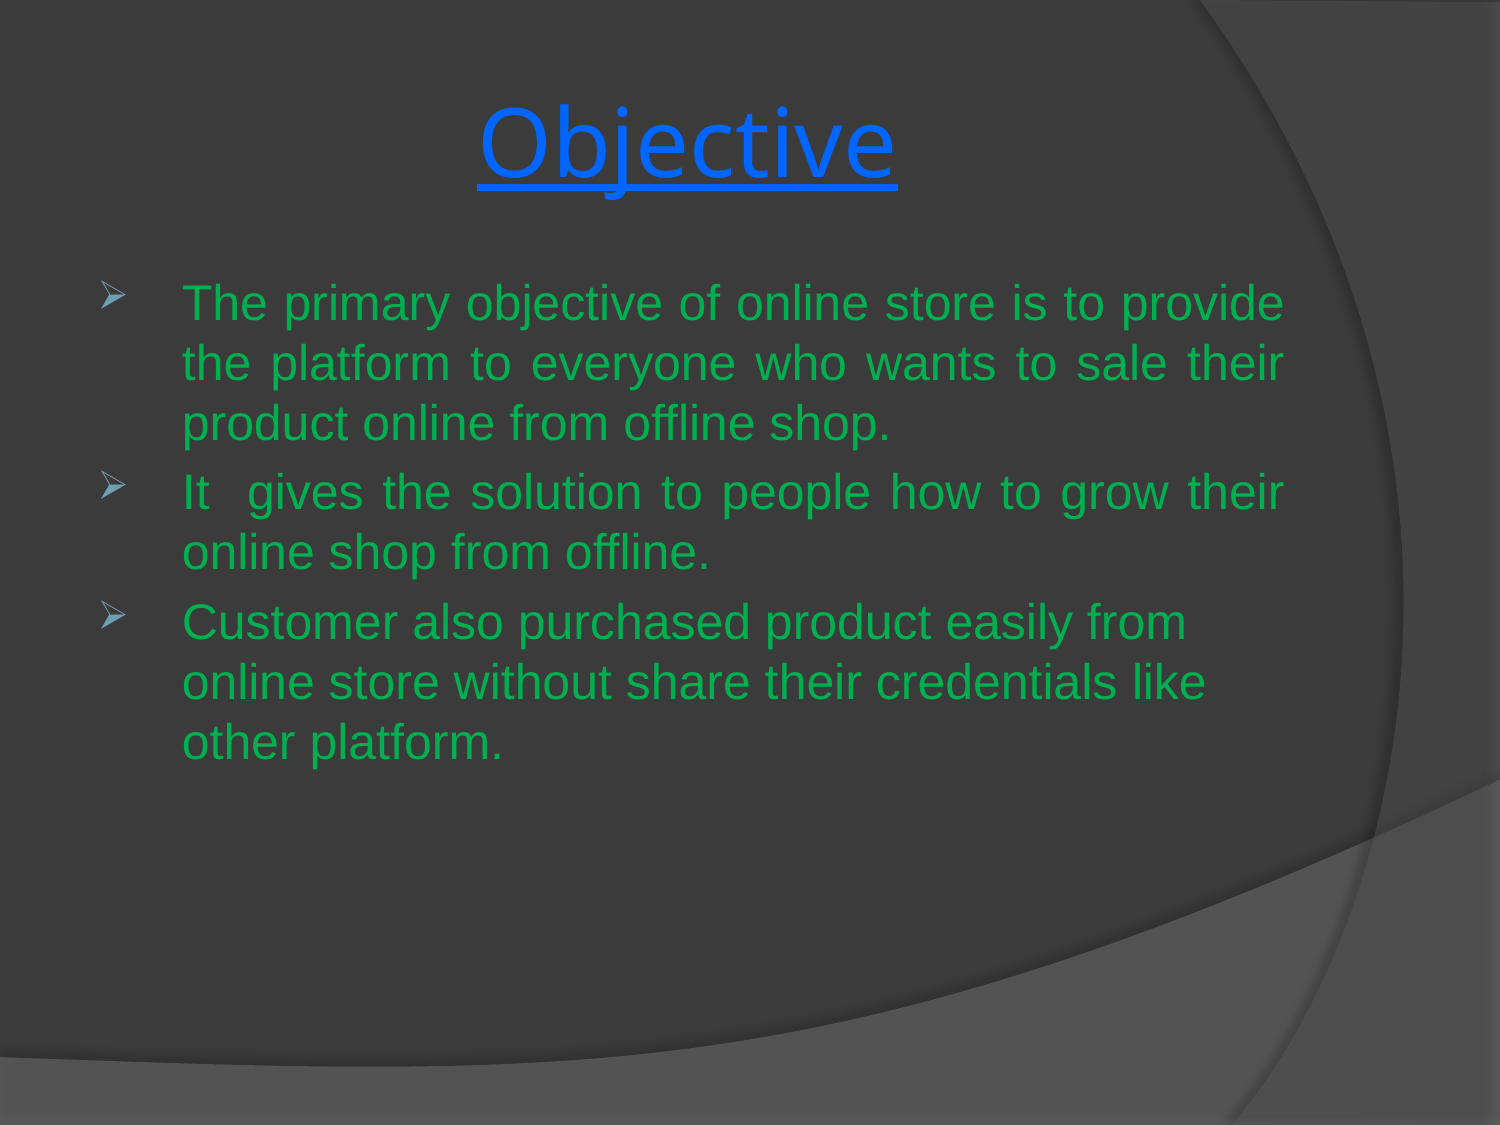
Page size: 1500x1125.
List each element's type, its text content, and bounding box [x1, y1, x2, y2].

list The primary objective of online store is to provide the platform to everyone who wants to sale their product online from offline shop. It gives the solution to people how to grow their online shop from offline. Customer also purchased product easily from online store without share their credentials like other platform. [76, 262, 1300, 1000]
title Objective [75, 45, 1300, 233]
